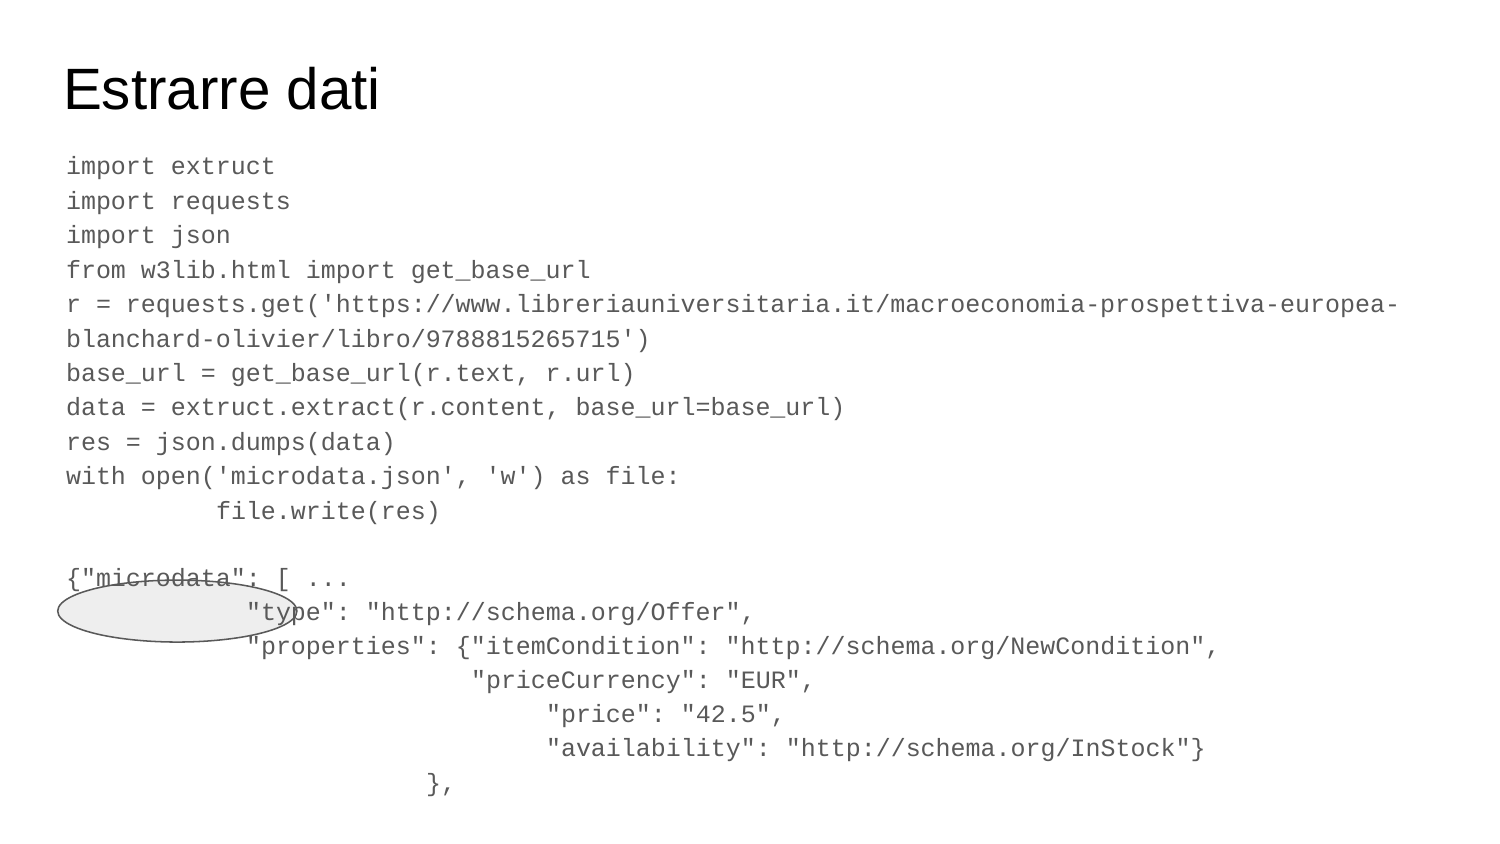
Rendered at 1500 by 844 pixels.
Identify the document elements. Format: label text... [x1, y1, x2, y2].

list import extruct import requests import json from w3lib.html import get_base_url r = requests.get('https://www.libreriauniversitaria.it/macroeconomia-prospettiva-europea-blanchard-olivier/libro/9788815265715') base_url = get_base_url(r.text, r.url) data = extruct.extract(r.content, base_url=base_url) res = json.dumps(data) with open('microdata.json', 'w') as file: file.write(res) {"microdata": [ ... "type": "http://schema.org/Offer", "properties": {"itemCondition": "http://schema.org/NewCondition", "priceCurrency": "EUR", "price": "42.5", "availability": "http://schema.org/InStock"} }, …………... [51, 130, 1449, 844]
title Estrarre dati [48, 36, 1446, 131]
